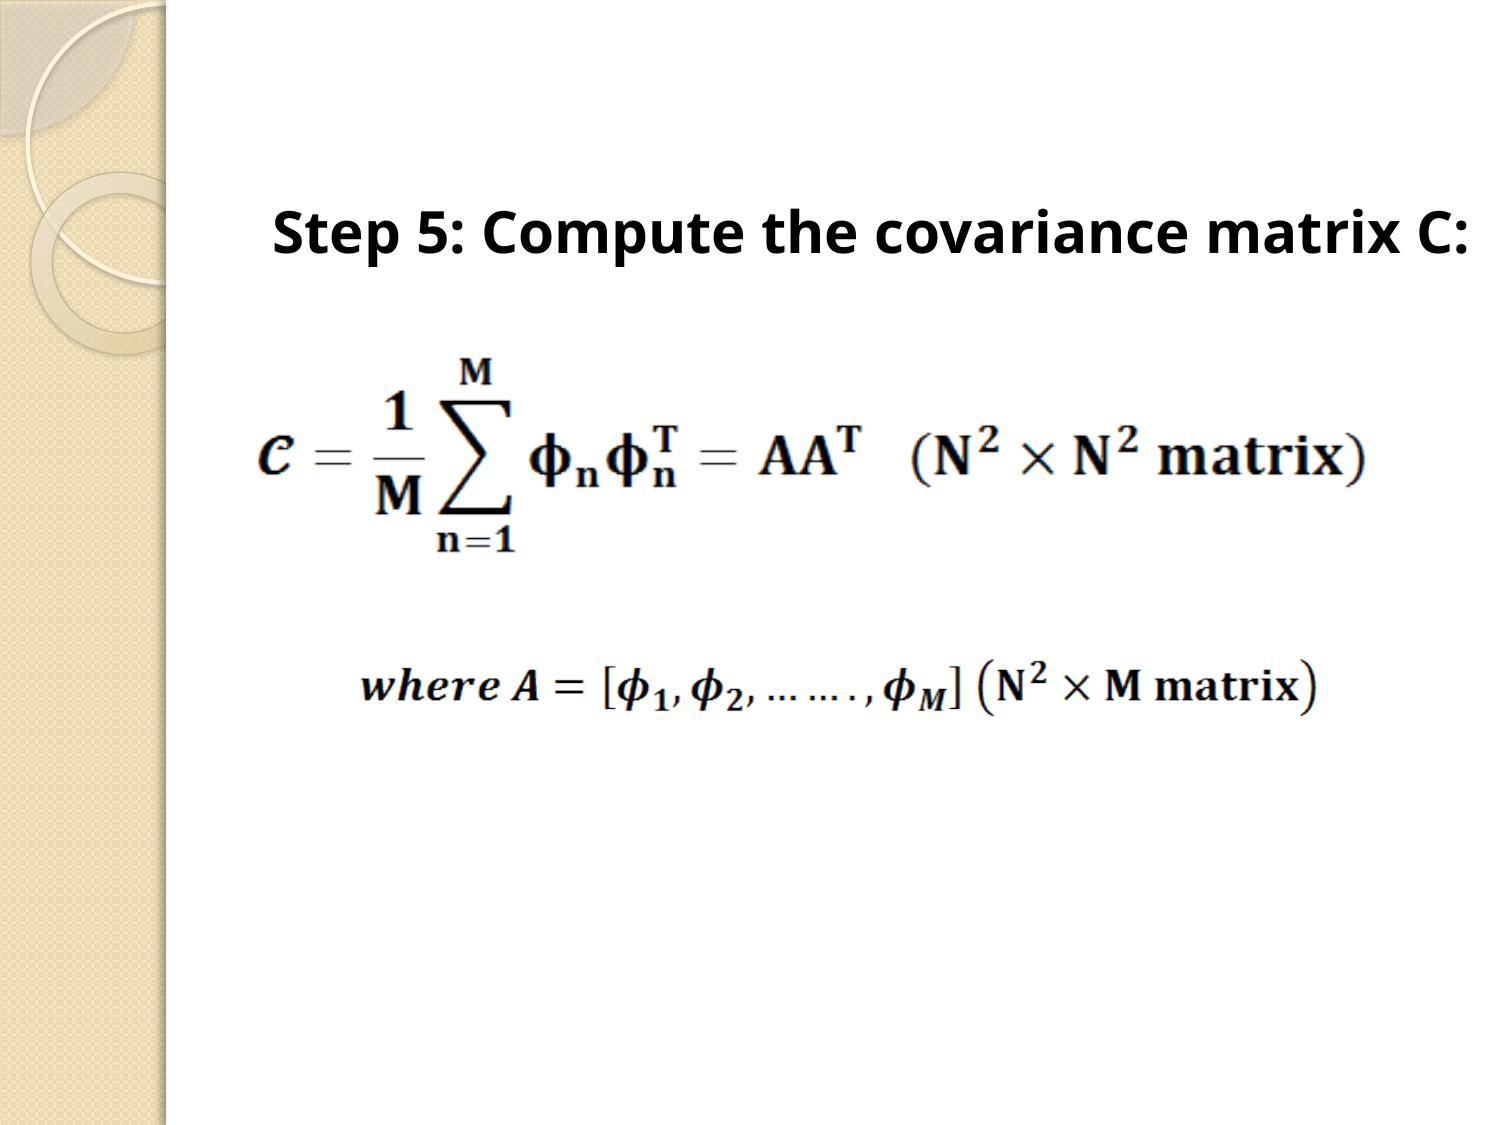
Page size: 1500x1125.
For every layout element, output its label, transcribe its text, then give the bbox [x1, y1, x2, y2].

text_box [0, 214, 1500, 283]
picture [257, 351, 1370, 563]
text_box [0, 0, 1500, 75]
text_box Step 5: Compute the covariance matrix C: [257, 283, 1500, 388]
text_box [0, 139, 1500, 214]
picture [359, 656, 1318, 727]
